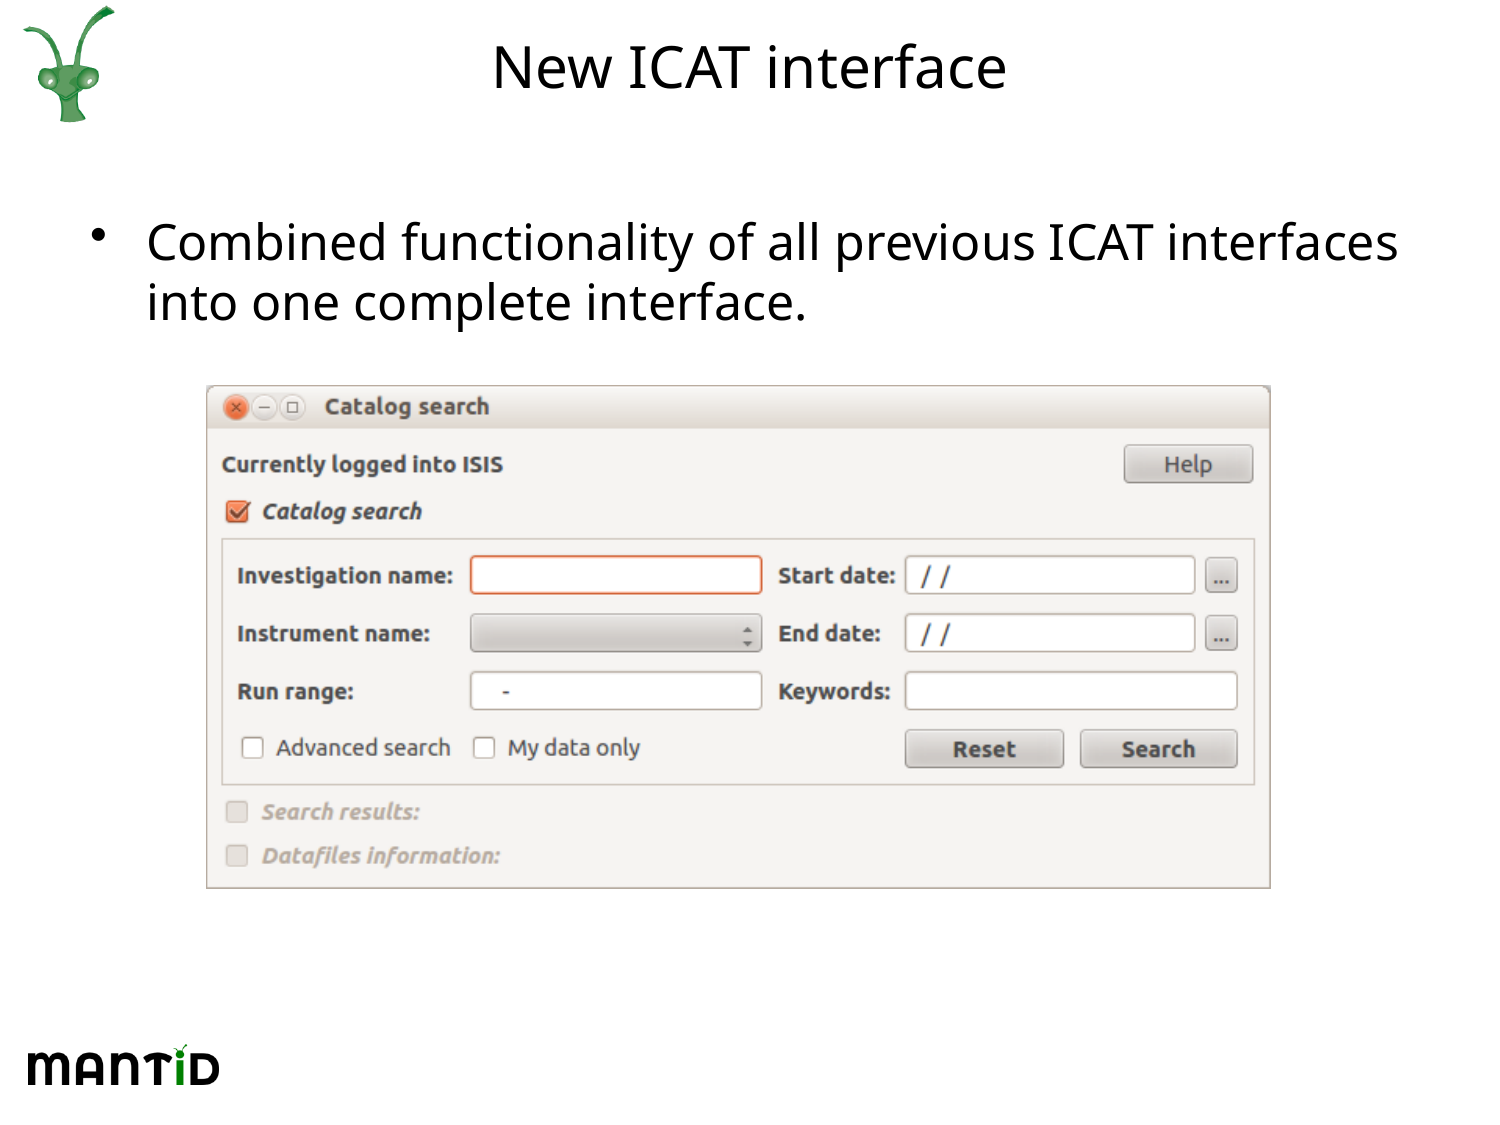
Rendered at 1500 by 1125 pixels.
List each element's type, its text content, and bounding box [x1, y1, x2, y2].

list Combined functionality of all previous ICAT interfaces into one complete interface. [75, 203, 1425, 894]
picture [0, 0, 75, 127]
title New ICAT interface [75, 0, 1425, 160]
picture [206, 385, 1271, 889]
picture [28, 1044, 219, 1085]
